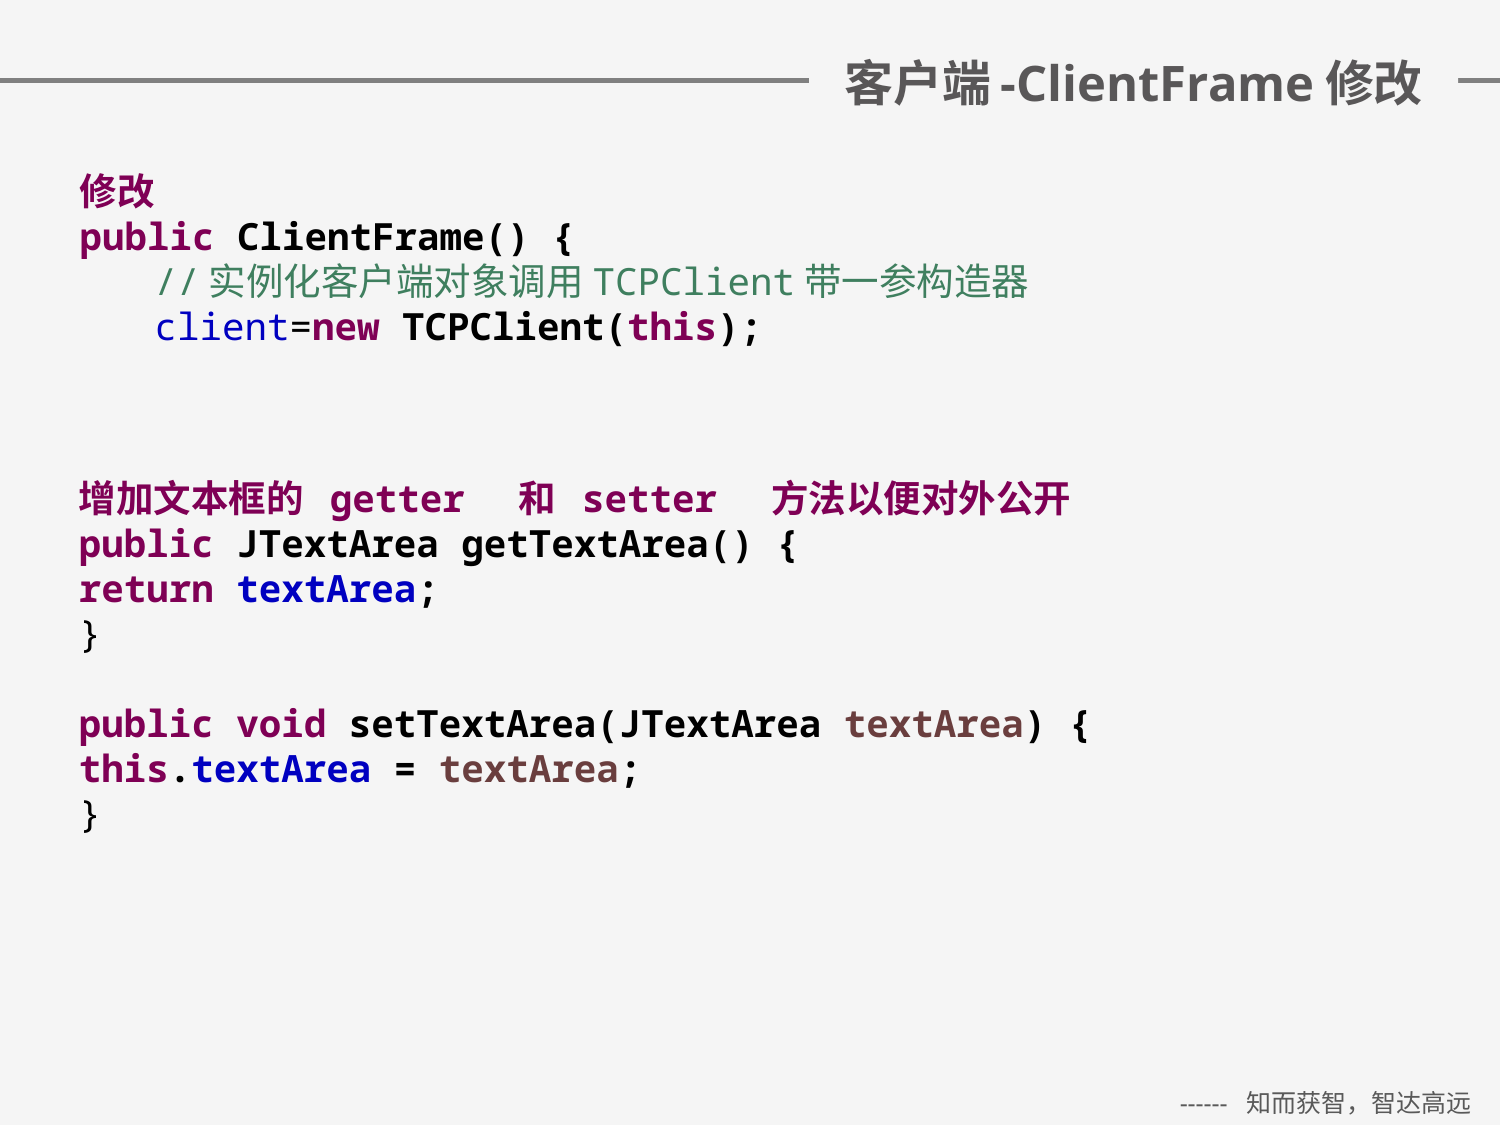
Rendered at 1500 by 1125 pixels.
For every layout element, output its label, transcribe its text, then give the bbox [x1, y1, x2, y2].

title 客户端-ClientFrame修改 [809, 39, 1459, 125]
text_box 增加文本框的 getter 和 setter 方法以便对外公开 public JTextArea getTextArea() { return textArea; } public void setTextArea(JTextArea textArea) { this.textArea = textArea; } [63, 467, 1435, 843]
text_box 修改 public ClientFrame() { //实例化客户端对象调用TCPClient带一参构造器 client=new TCPClient(this); [64, 160, 1436, 356]
